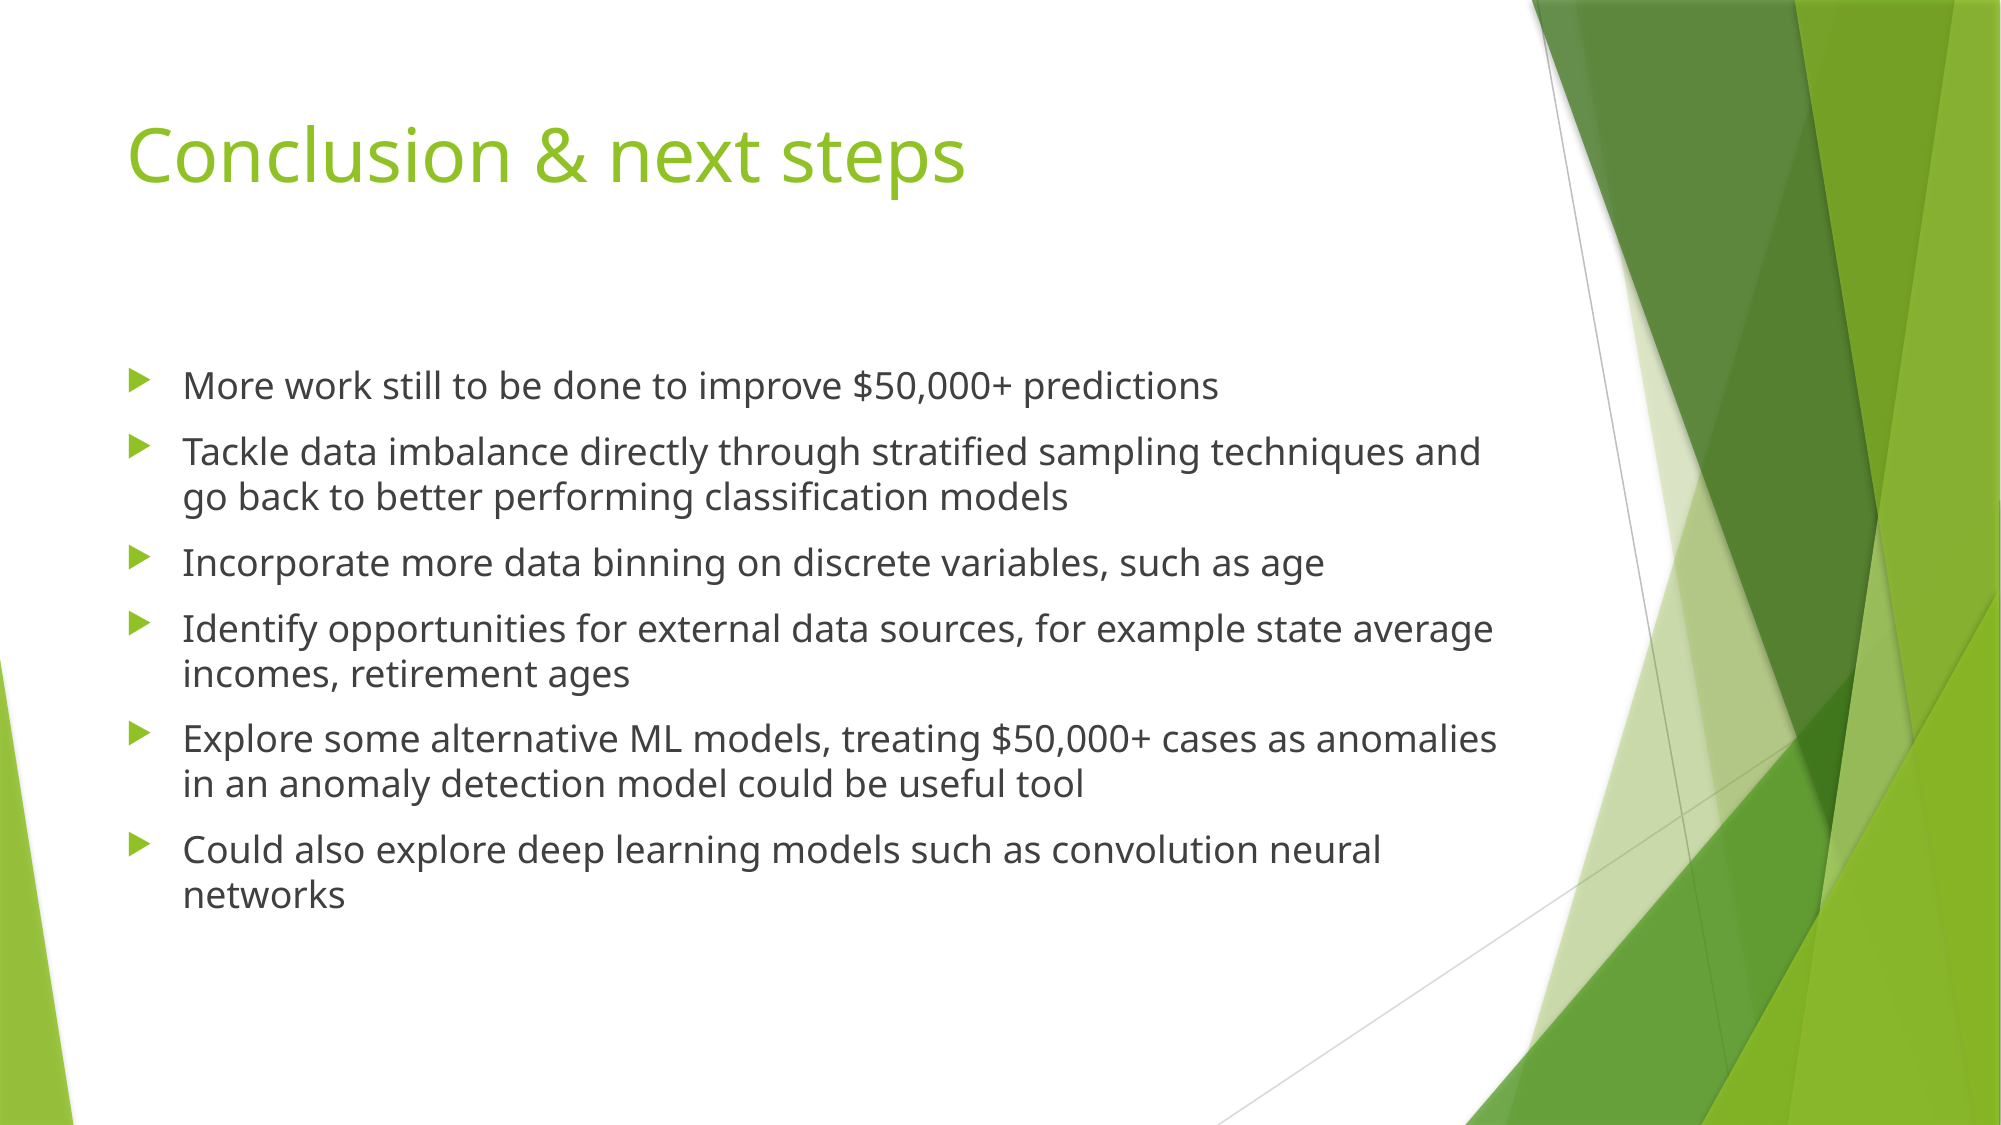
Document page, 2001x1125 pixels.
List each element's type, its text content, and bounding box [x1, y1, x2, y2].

title Conclusion & next steps [111, 99, 1522, 317]
list More work still to be done to improve $50,000+ predictions Tackle data imbalance directly through stratified sampling techniques and go back to better performing classification models Incorporate more data binning on discrete variables, such as age Identify opportunities for external data sources, for example state average incomes, retirement ages Explore some alternative ML models, treating $50,000+ cases as anomalies in an anomaly detection model could be useful tool Could also explore deep learning models such as convolution neural networks [111, 354, 1522, 992]
